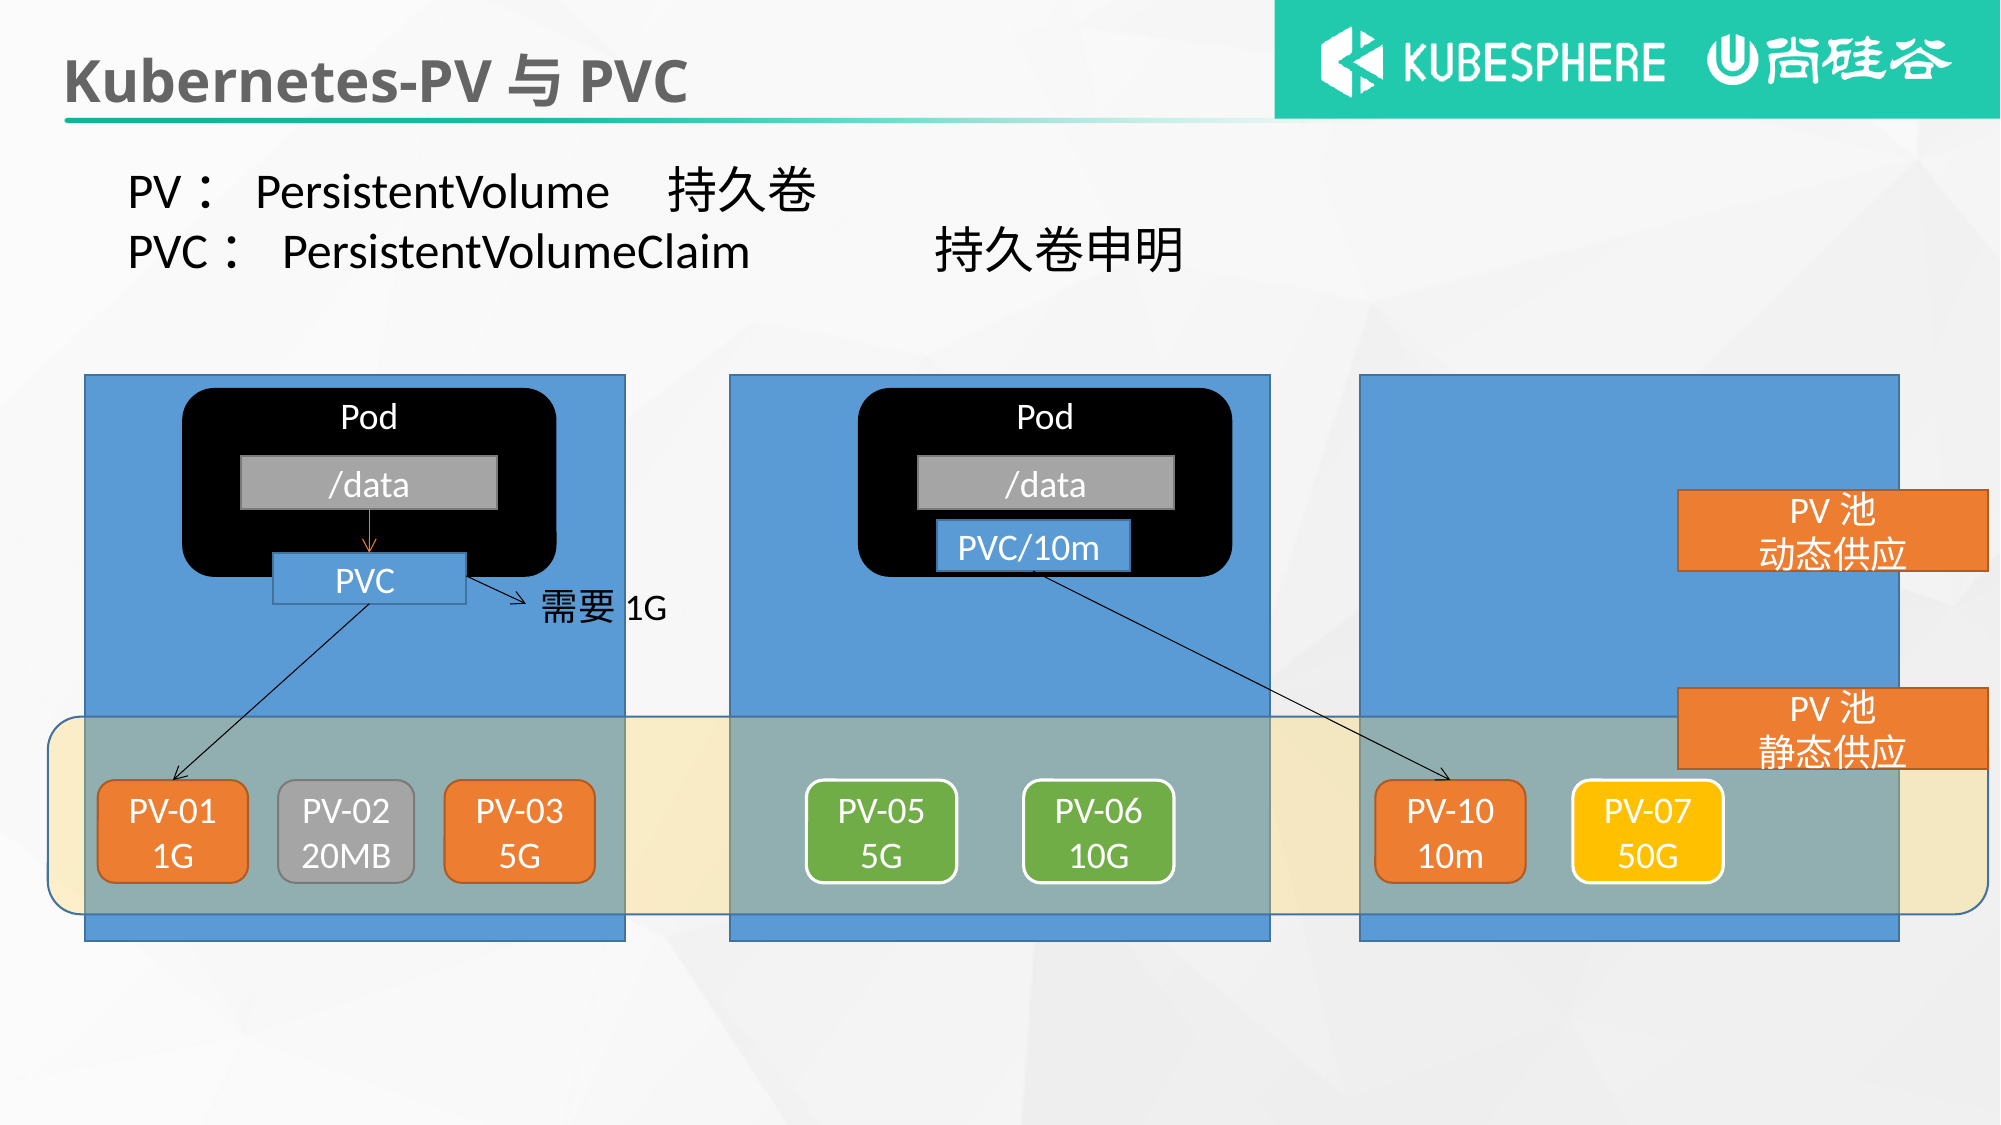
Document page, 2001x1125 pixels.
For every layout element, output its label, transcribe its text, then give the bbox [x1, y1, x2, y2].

text_box [1359, 916, 1900, 942]
text_box PV-06 10G [1022, 780, 1176, 885]
text_box /data [240, 455, 498, 510]
text_box [1359, 374, 1900, 715]
text_box PV-05 5G [804, 778, 959, 885]
picture [1321, 25, 1665, 98]
picture [0, 0, 2001, 1125]
text_box /data [917, 455, 1175, 510]
text_box PVC [272, 552, 467, 605]
text_box PV池 静态供应 [1677, 687, 1989, 770]
text_box PV-02 20MB [277, 779, 416, 884]
text_box PV-03 5G [443, 779, 596, 884]
text_box PV-10 10m [1374, 779, 1527, 884]
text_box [1033, 571, 1451, 780]
text_box [729, 916, 1271, 942]
text_box 需要1G [525, 575, 686, 636]
text_box [46, 715, 1990, 916]
text_box PVC/10m [936, 519, 1131, 572]
text_box [84, 916, 626, 942]
text_box PV池 动态供应 [1677, 489, 1989, 572]
text_box [84, 374, 626, 715]
text_box PV-01 1G [96, 779, 250, 884]
text_box PV：PersistentVolume 持久卷 PVC：PersistentVolumeClaim 持久卷申明 [112, 151, 1710, 286]
text_box [729, 374, 1271, 715]
text_box [1274, 0, 2000, 120]
title Kubernetes-PV与PVC [47, 13, 1164, 123]
text_box Pod [182, 387, 557, 577]
text_box Pod [857, 387, 1233, 577]
picture [1707, 34, 1952, 86]
text_box PV-07 50G [1571, 778, 1725, 885]
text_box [466, 575, 526, 604]
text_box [172, 603, 370, 781]
